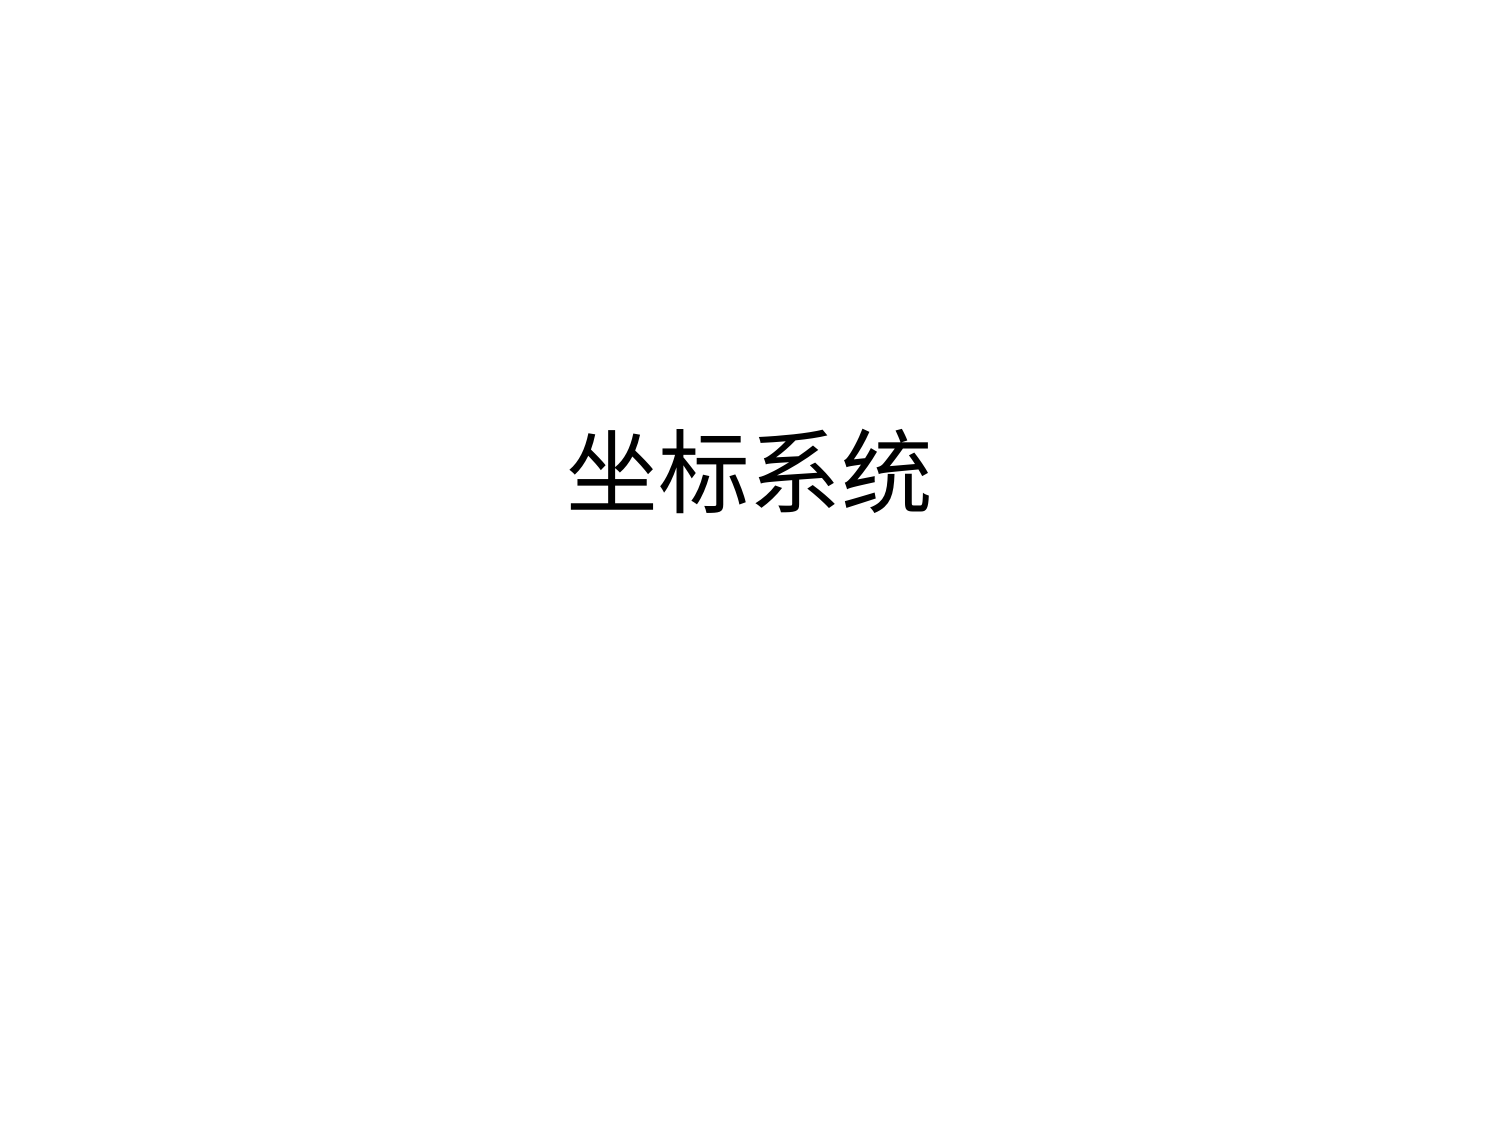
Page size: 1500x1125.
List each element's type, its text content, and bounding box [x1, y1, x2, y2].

title 坐标系统 [112, 349, 1388, 591]
